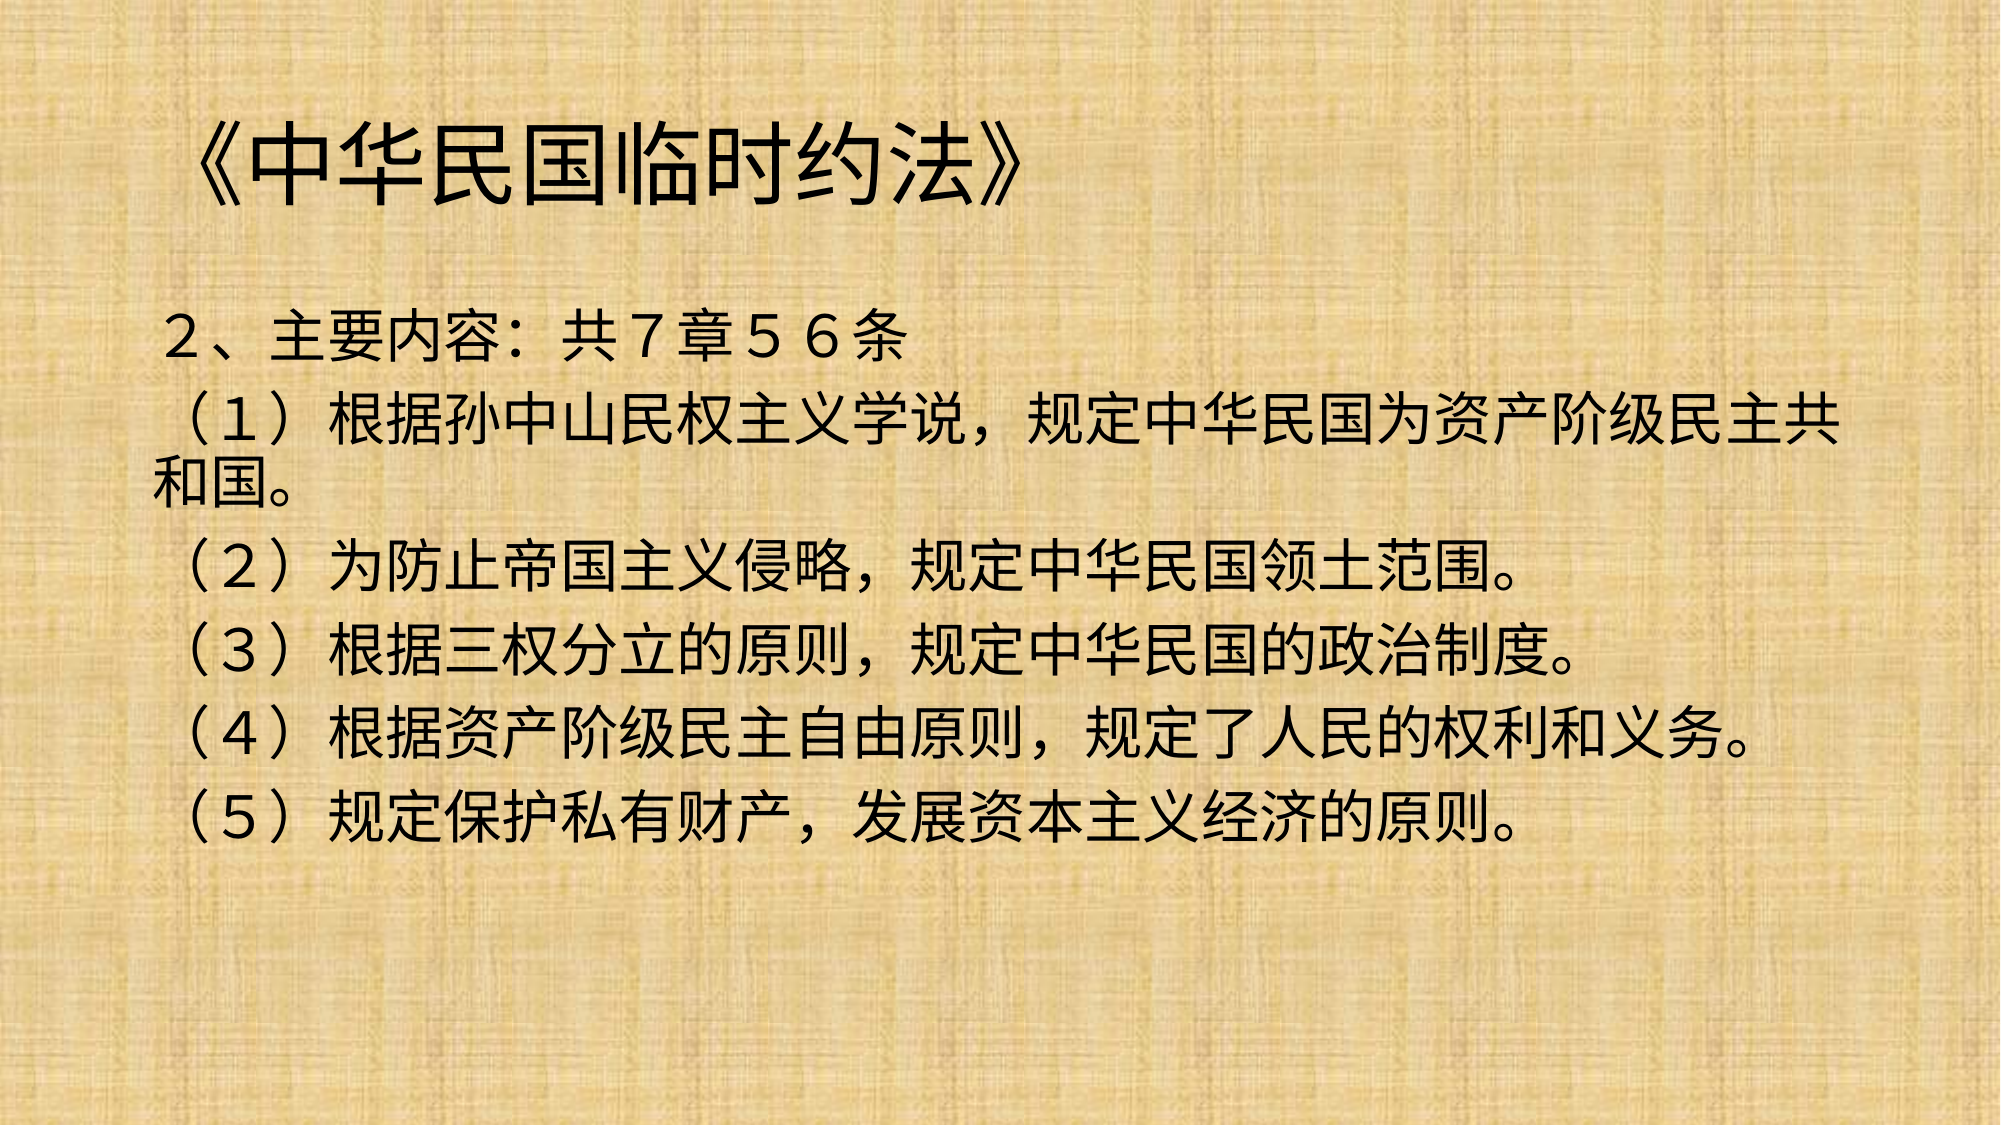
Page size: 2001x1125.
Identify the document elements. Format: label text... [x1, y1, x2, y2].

title 《中华民国临时约法》 [137, 59, 1863, 278]
list ２、主要内容：共７章５６条 （１）根据孙中山民权主义学说，规定中华民国为资产阶级民主共和国。 （２）为防止帝国主义侵略，规定中华民国领土范围。 （３）根据三权分立的原则，规定中华民国的政治制度。 （４）根据资产阶级民主自由原则，规定了人民的权利和义务。 （５）规定保护私有财产，发展资本主义经济的原则。 [137, 299, 1863, 1014]
picture [0, 0, 2001, 1125]
